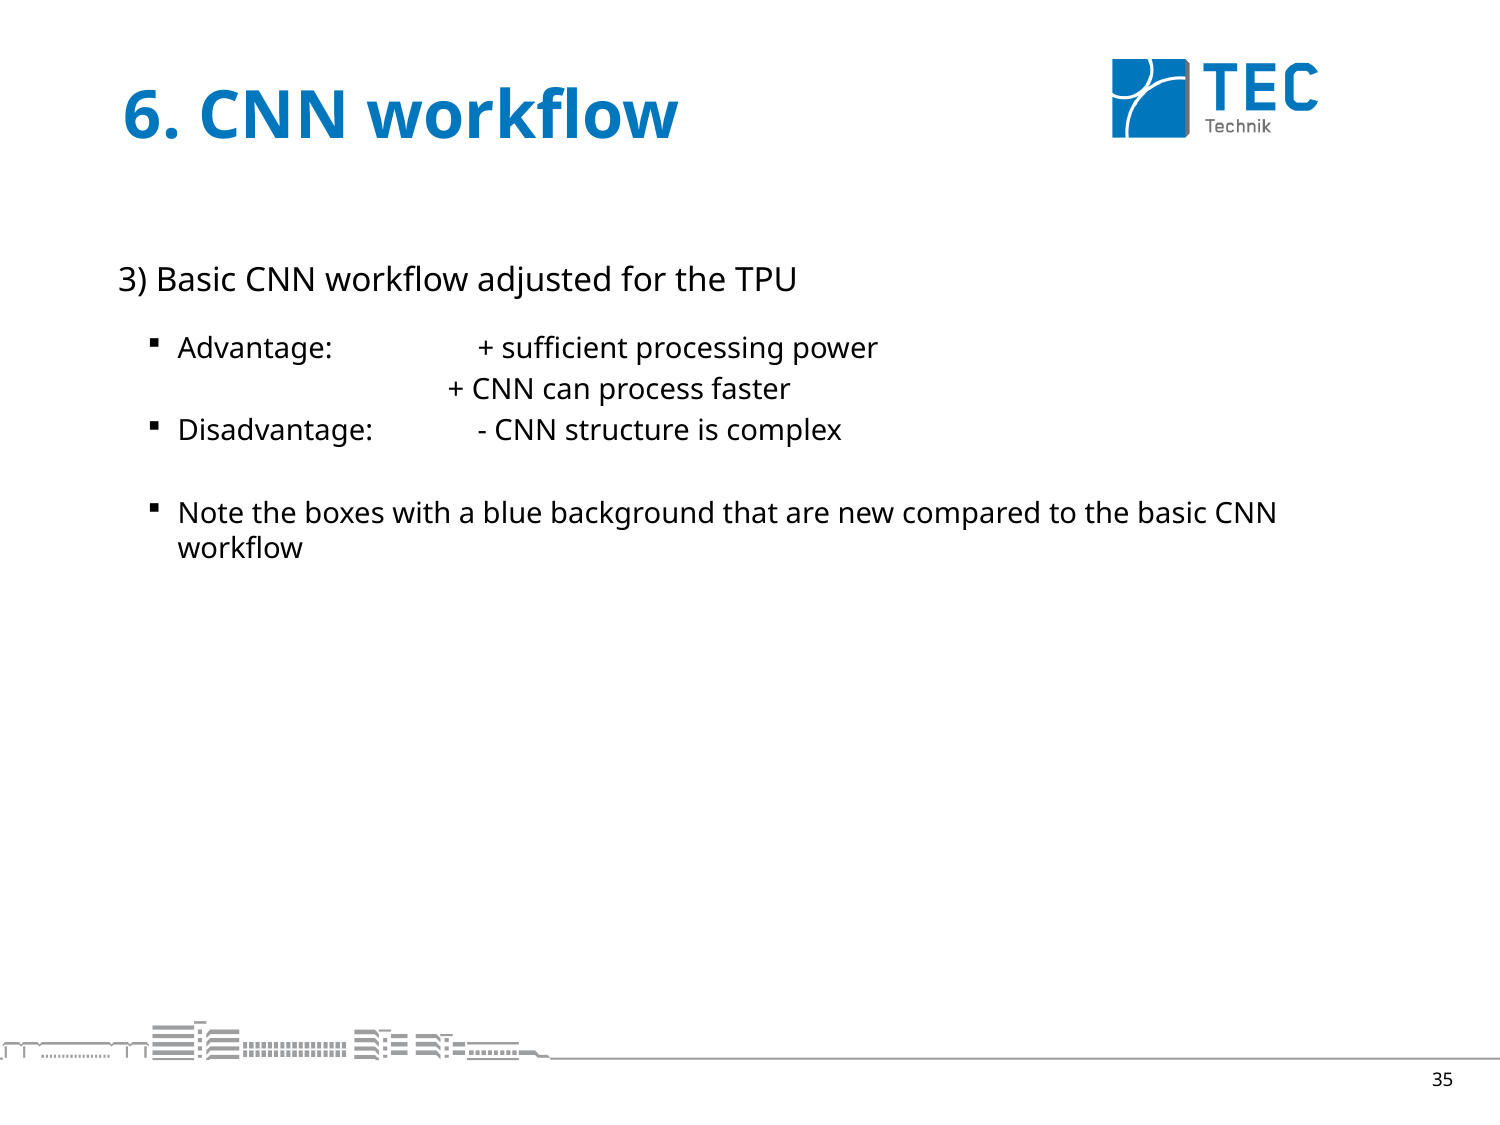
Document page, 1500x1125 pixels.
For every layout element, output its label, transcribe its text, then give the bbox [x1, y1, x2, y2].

list 3) Basic CNN workflow adjusted for the TPU Advantage: + sufficient processing power + CNN can process faster Disadvantage: - CNN structure is complex Note the boxes with a blue background that are new compared to the basic CNN workflow [118, 254, 1382, 1012]
picture [0, 1012, 1500, 1072]
title 6. CNN workflow [123, 72, 1388, 238]
picture [1107, 53, 1391, 143]
